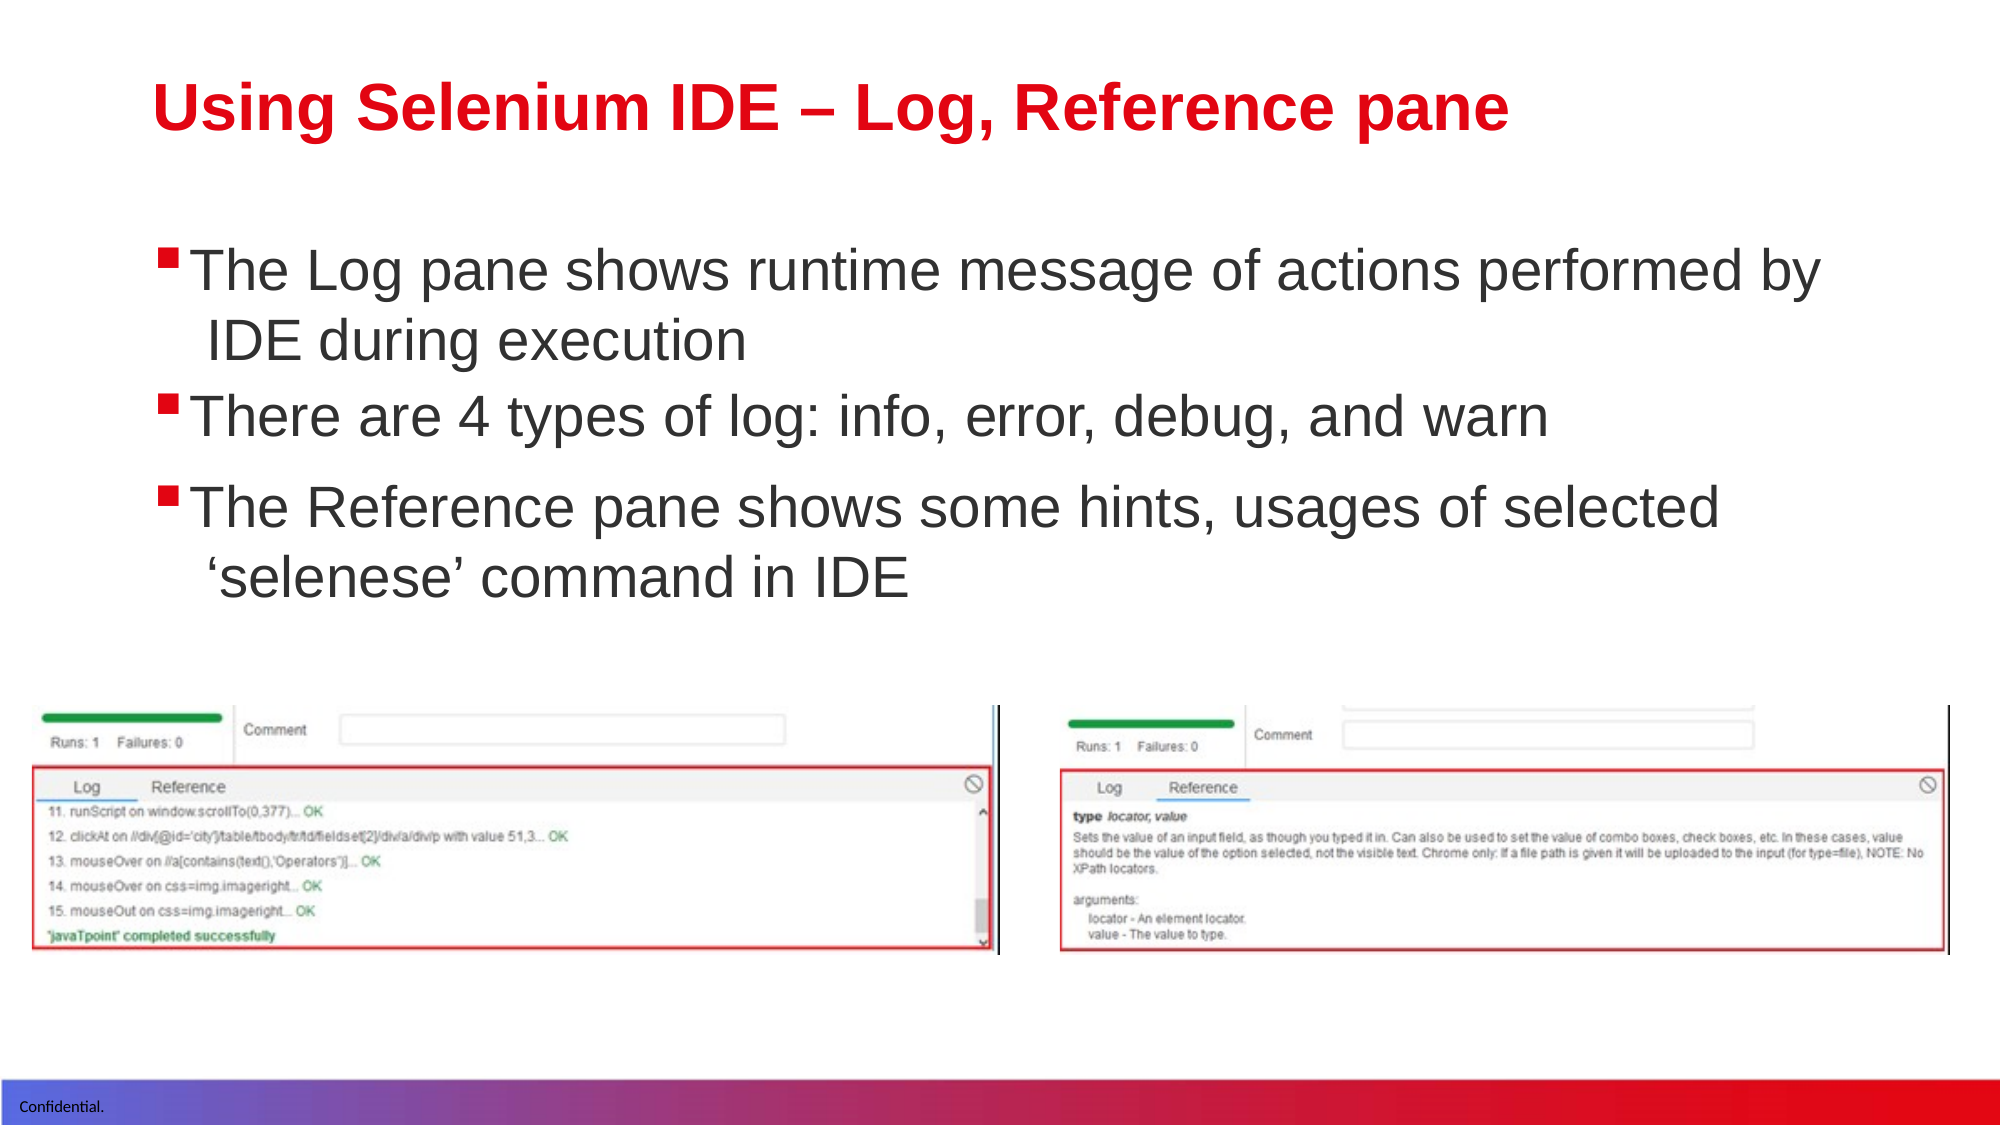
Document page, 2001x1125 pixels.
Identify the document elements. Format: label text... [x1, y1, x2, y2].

text_box The Log pane shows runtime message of actions performed by IDE during execution There are 4 types of log: info, error, debug, and warn The Reference pane shows some hints, usages of selected ‘selenese’ command in IDE [150, 227, 1827, 610]
picture [0, 1075, 2000, 1125]
text_box [31, 705, 1000, 955]
footer Confidential. [17, 1097, 108, 1125]
title Using Selenium IDE – Log, Reference pane [150, 61, 1513, 227]
text_box [1059, 705, 1950, 955]
